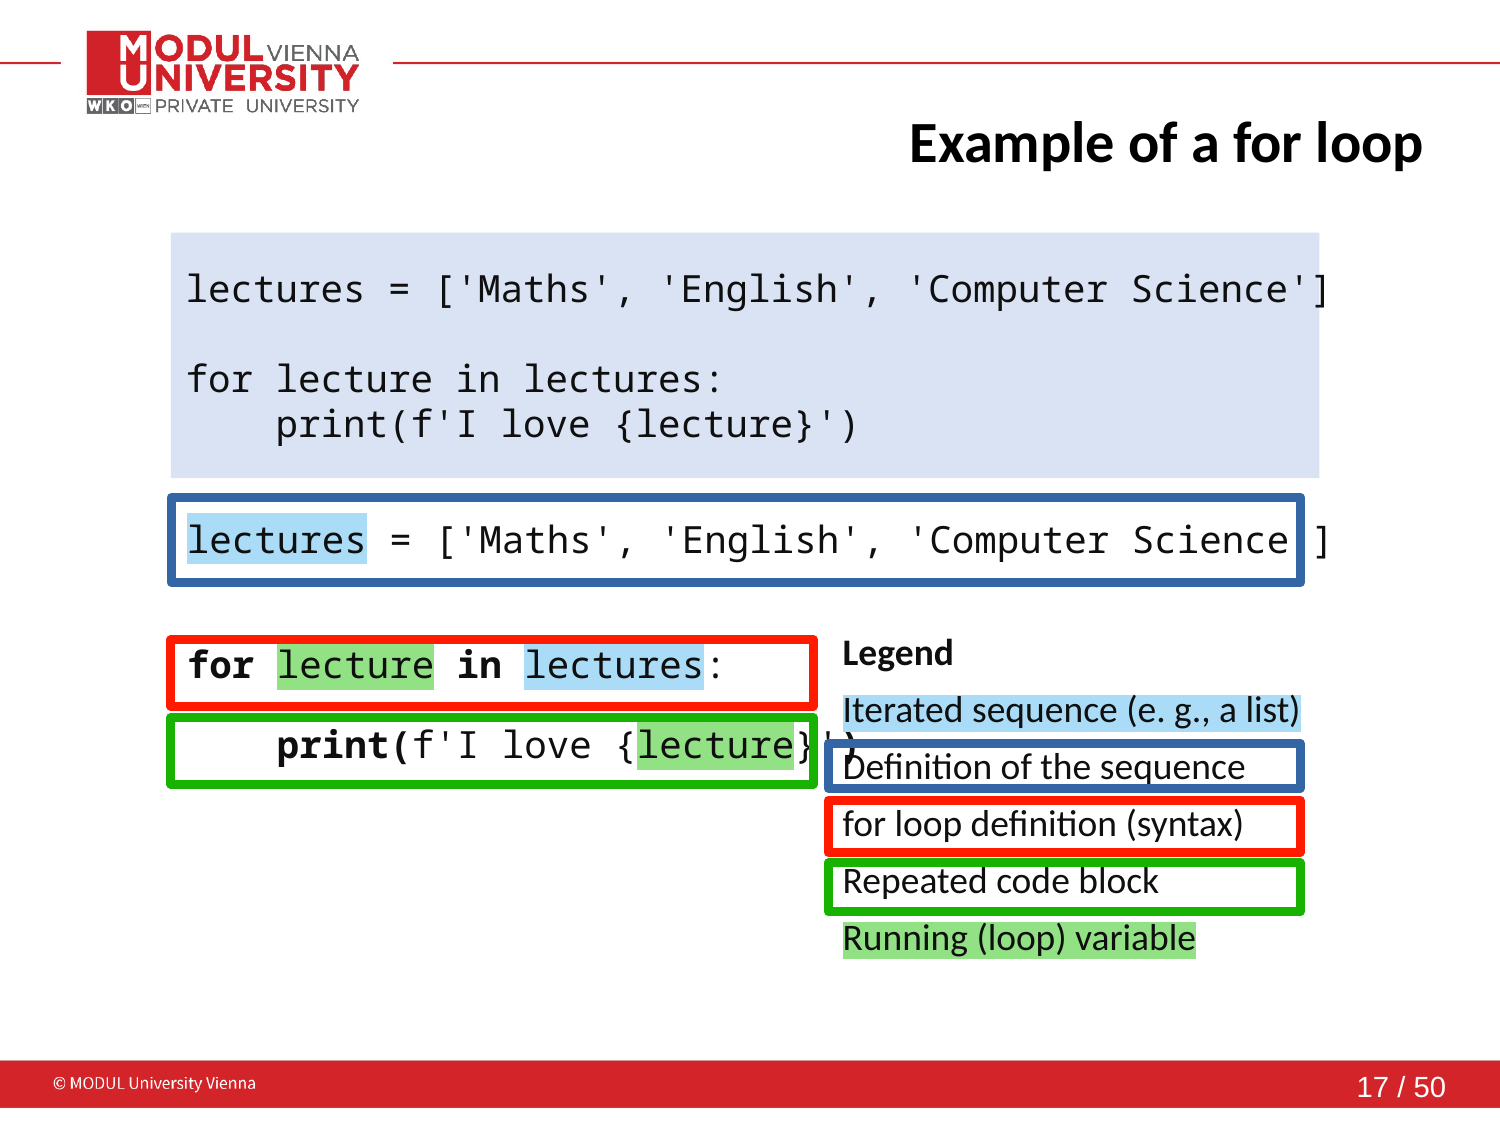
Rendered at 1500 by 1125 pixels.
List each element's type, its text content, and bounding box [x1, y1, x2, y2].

text_box [828, 743, 1301, 789]
text_box Legend Iterated sequence (e. g., a list) Definition of the sequence for loop definition (syntax) Repeated code block Running (loop) variable [827, 620, 1342, 993]
text_box [828, 862, 1301, 912]
picture [0, 0, 1500, 1125]
text_box lectures = ['Maths', 'English', 'Computer Science'] for lecture in lectures: print(f'I love {lecture}') [170, 232, 1320, 479]
text_box [828, 800, 1301, 853]
text_box lectures = ['Maths', 'English', 'Computer Science'] for lecture in lectures: print(f'I love {lecture}') [120, 497, 1342, 853]
text_box [170, 717, 814, 785]
text_box [170, 639, 814, 707]
text_box [171, 497, 1301, 583]
title Example of a for loop [51, 45, 1439, 233]
